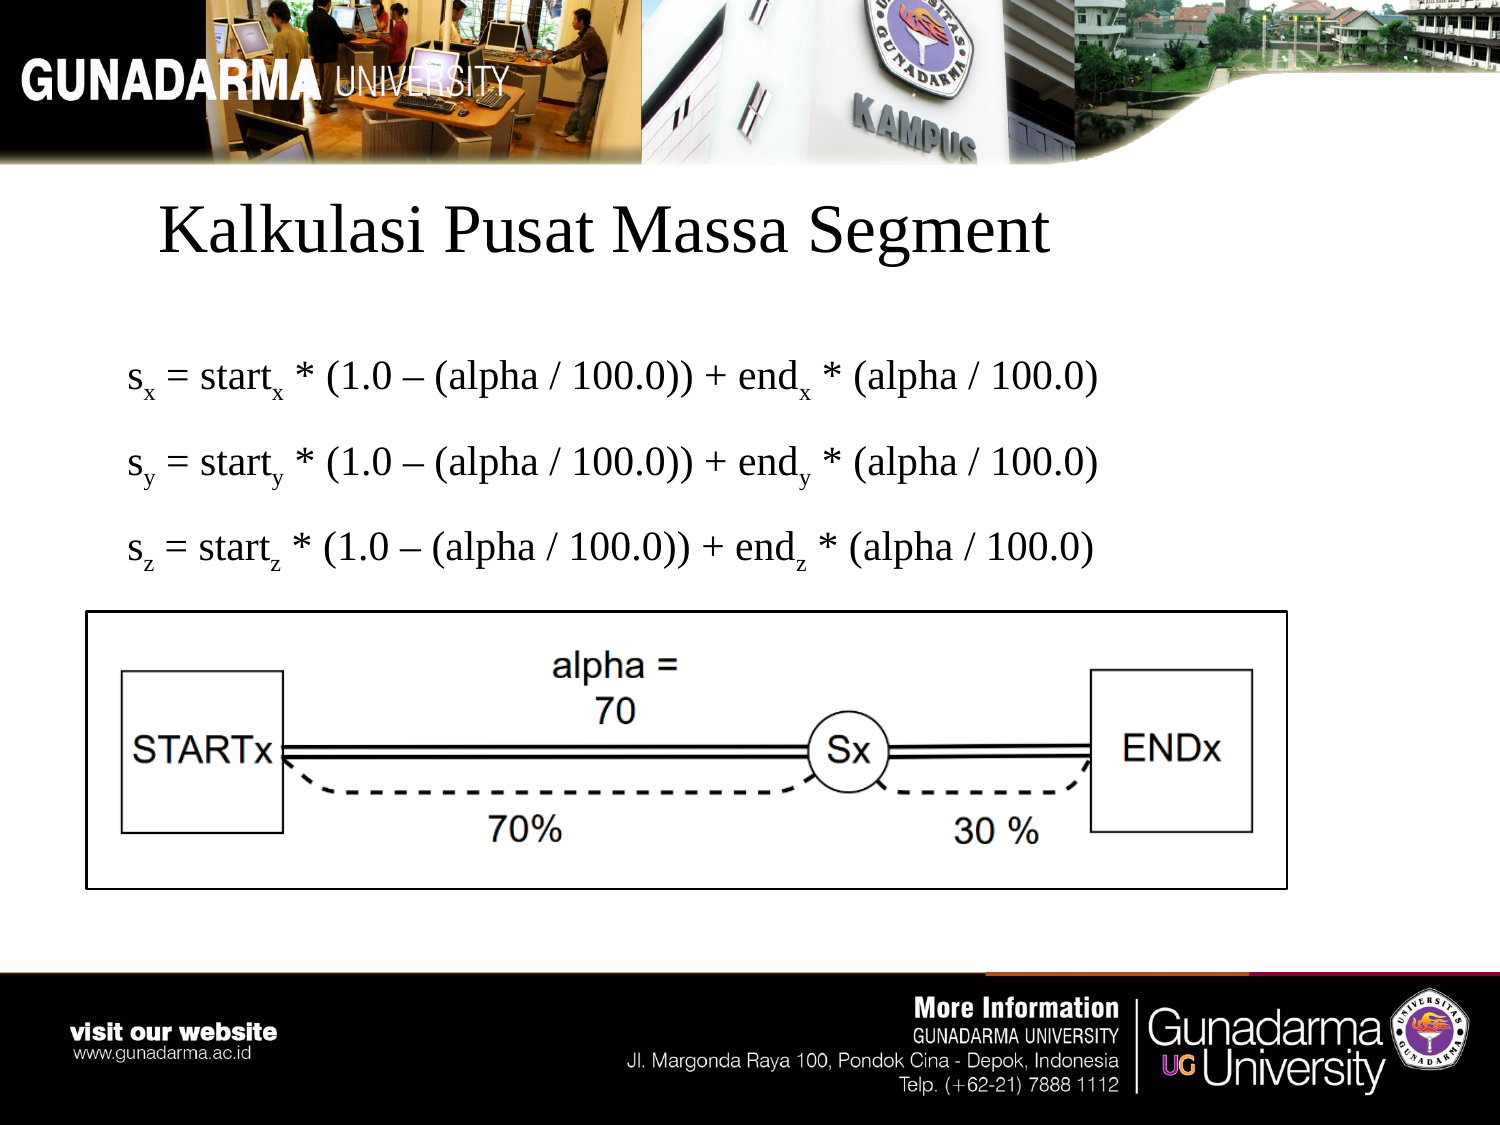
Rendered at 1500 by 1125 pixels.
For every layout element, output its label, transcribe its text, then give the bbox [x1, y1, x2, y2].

title Kalkulasi Pusat Massa Segment [12, 174, 1200, 275]
text_box sx = startx * (1.0 – (alpha / 100.0)) + endx * (alpha / 100.0) sy = starty * (1.0 – (alpha / 100.0)) + endy * (alpha / 100.0) sz = startz * (1.0 – (alpha / 100.0)) + endz * (alpha / 100.0) [37, 312, 1236, 583]
picture [0, 0, 1500, 224]
picture [0, 972, 1500, 1125]
picture [87, 612, 1287, 888]
